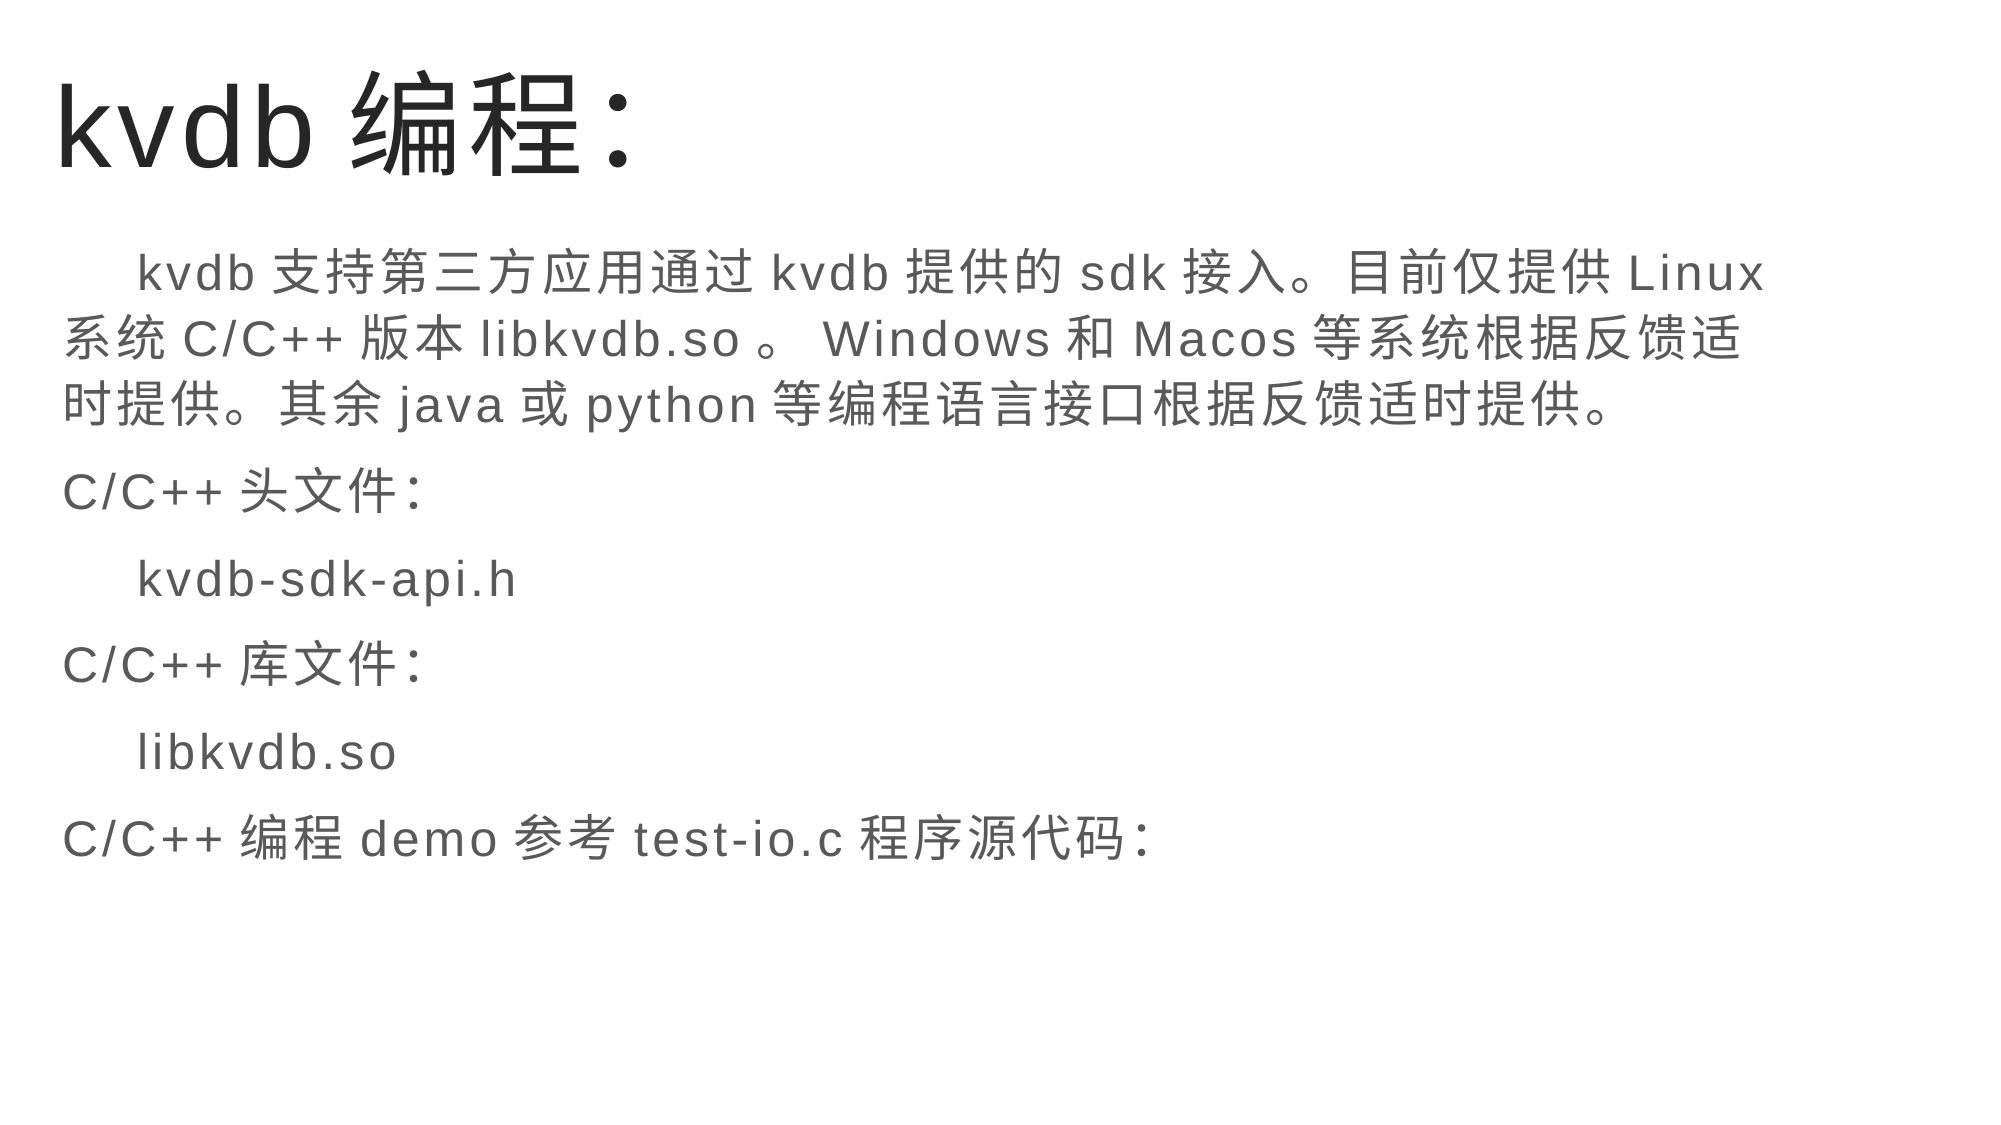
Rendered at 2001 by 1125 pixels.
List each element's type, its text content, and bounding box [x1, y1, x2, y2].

title kvdb编程： [39, 45, 1647, 199]
subtitle kvdb支持第三方应用通过kvdb提供的sdk接入。目前仅提供Linux系统C/C++版本libkvdb.so。Windows和Macos等系统根据反馈适时提供。其余java或python等编程语言接口根据反馈适时提供。 C/C++头文件： kvdb-sdk-api.h C/C++库文件： libkvdb.so C/C++编程demo参考test-io.c程序源代码： [47, 226, 1804, 1035]
